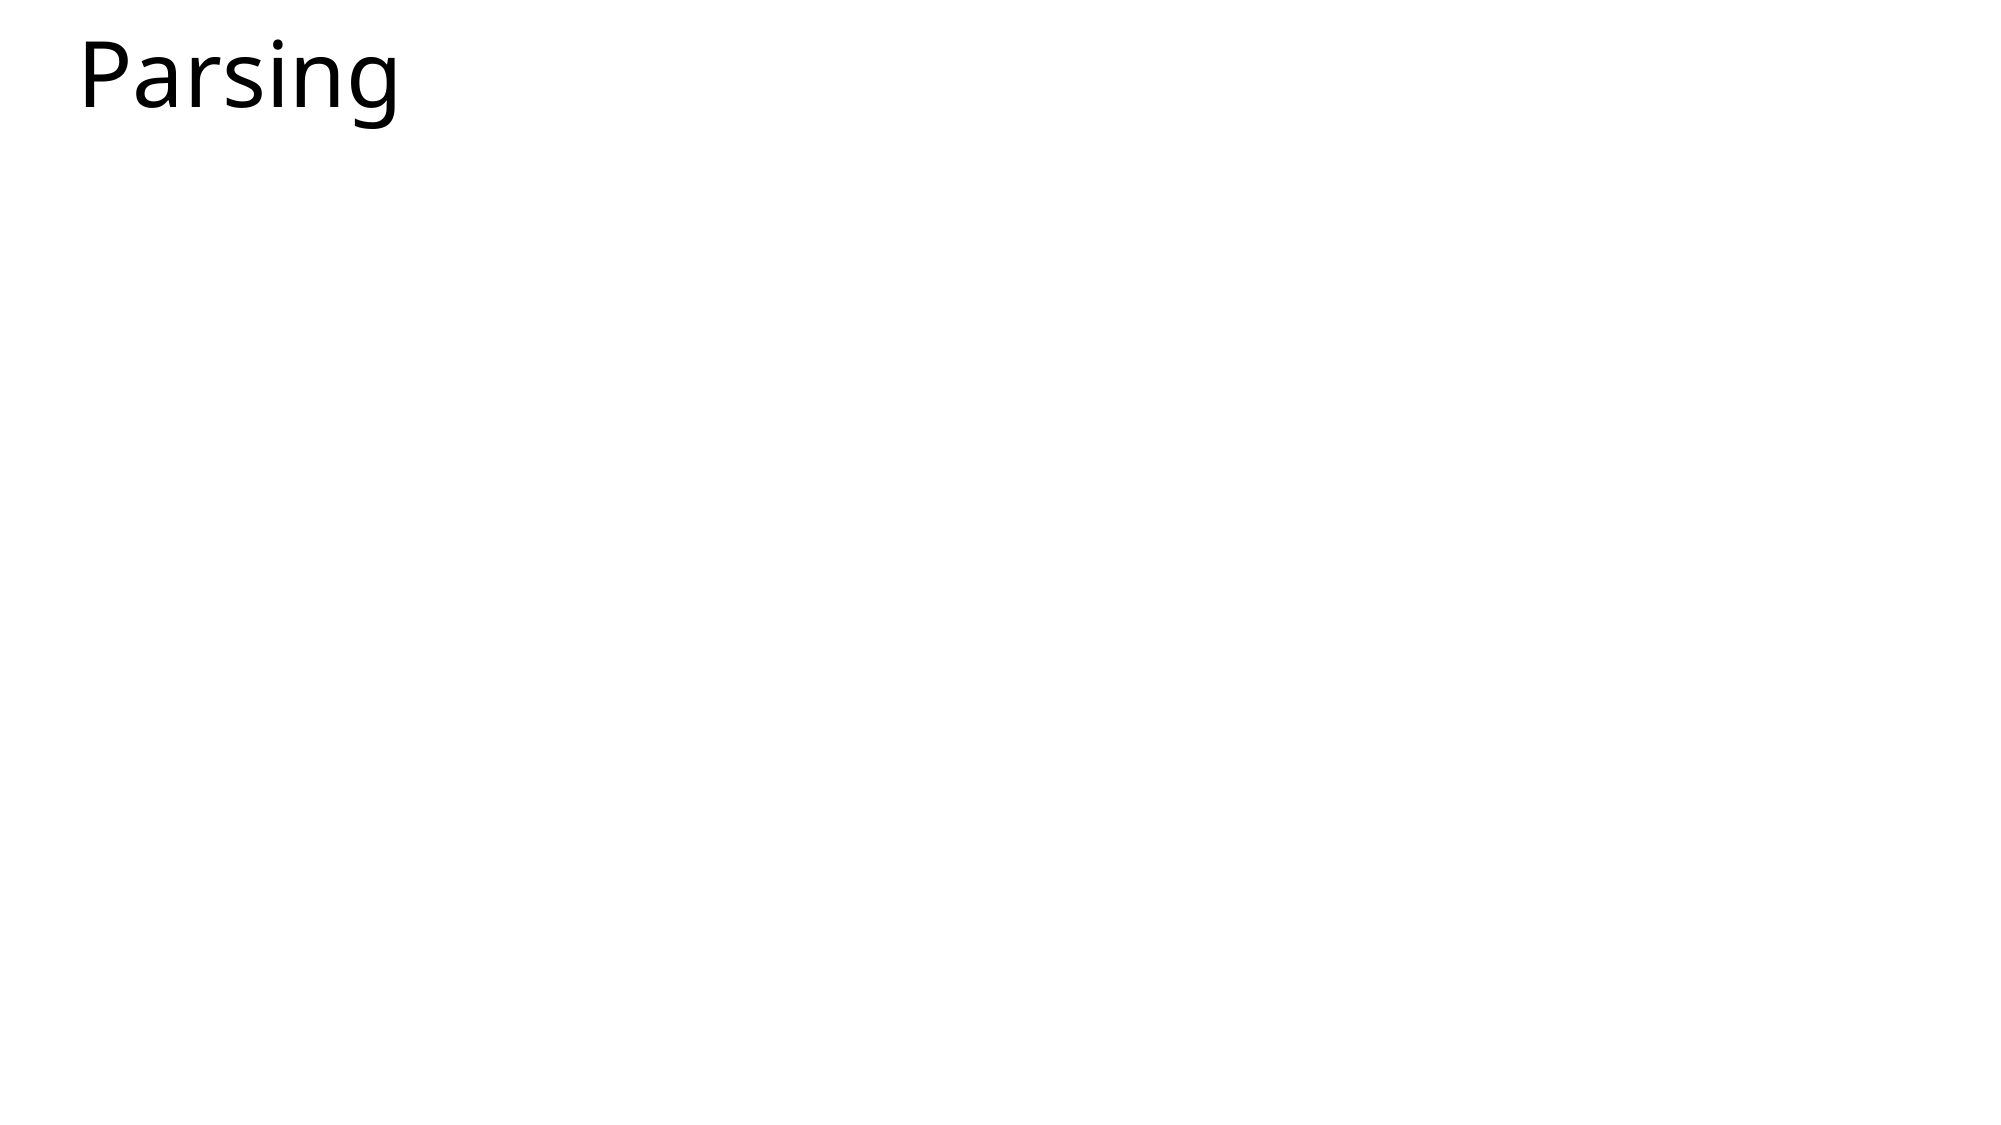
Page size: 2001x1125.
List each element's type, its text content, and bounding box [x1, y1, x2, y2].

title Parsing [62, 29, 1953, 205]
